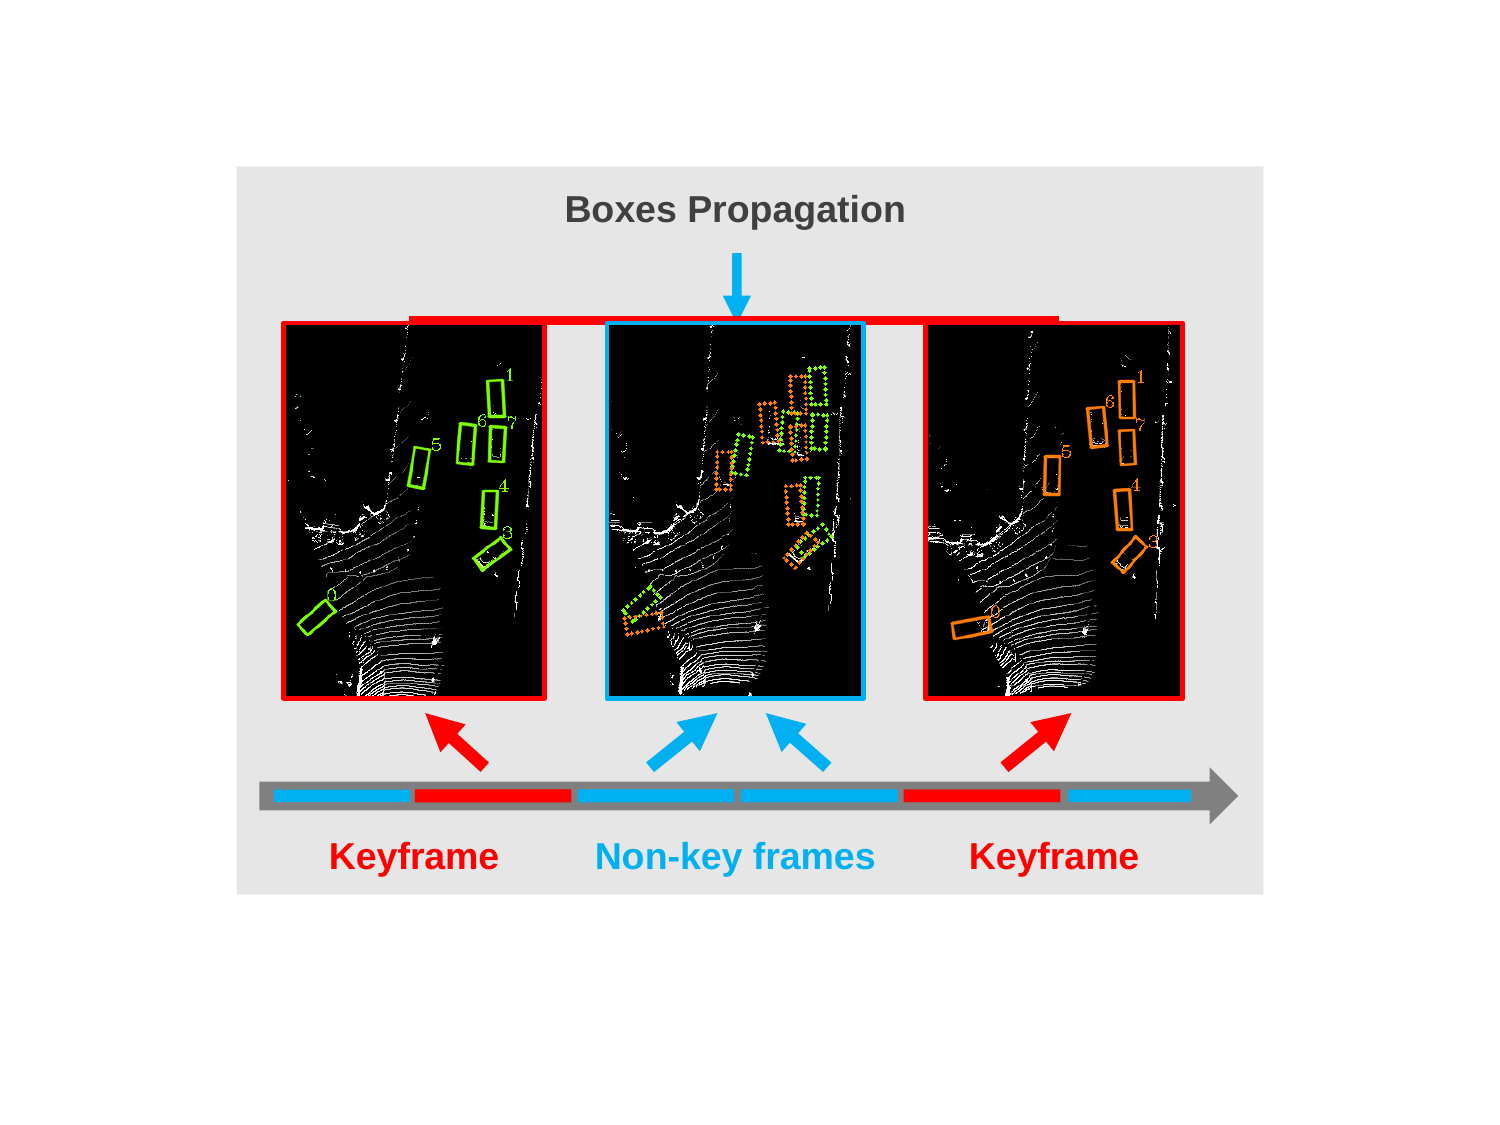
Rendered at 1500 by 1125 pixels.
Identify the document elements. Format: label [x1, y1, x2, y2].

text_box [236, 166, 1264, 895]
